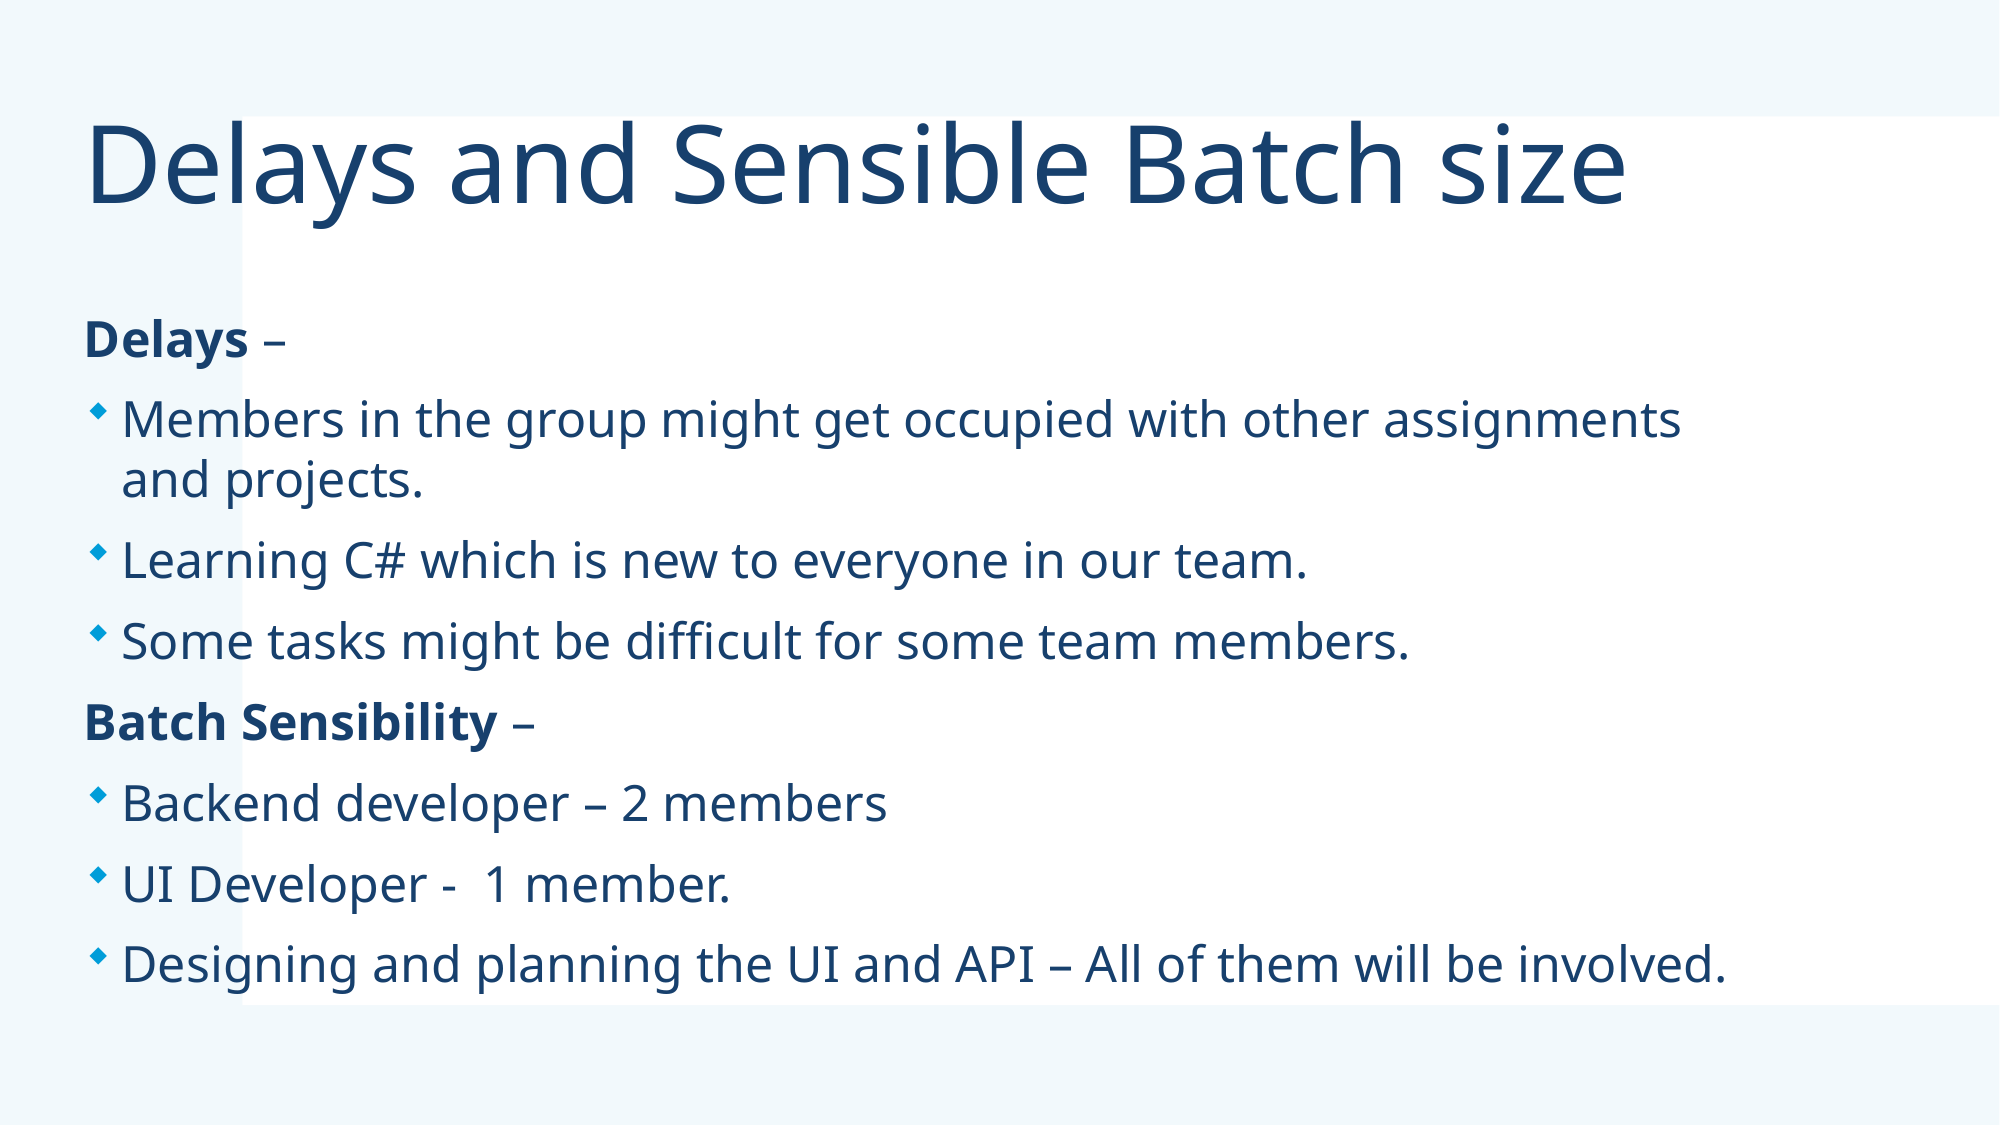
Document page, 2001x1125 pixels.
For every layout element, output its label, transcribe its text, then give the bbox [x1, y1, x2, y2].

list Delays – Members in the group might get occupied with other assignments and projects. Learning C# which is new to everyone in our team. Some tasks might be difficult for some team members. Batch Sensibility – Backend developer – 2 members UI Developer - 1 member. Designing and planning the UI and API – All of them will be involved. [68, 299, 1799, 990]
title Delays and Sensible Batch size [68, 59, 1799, 278]
